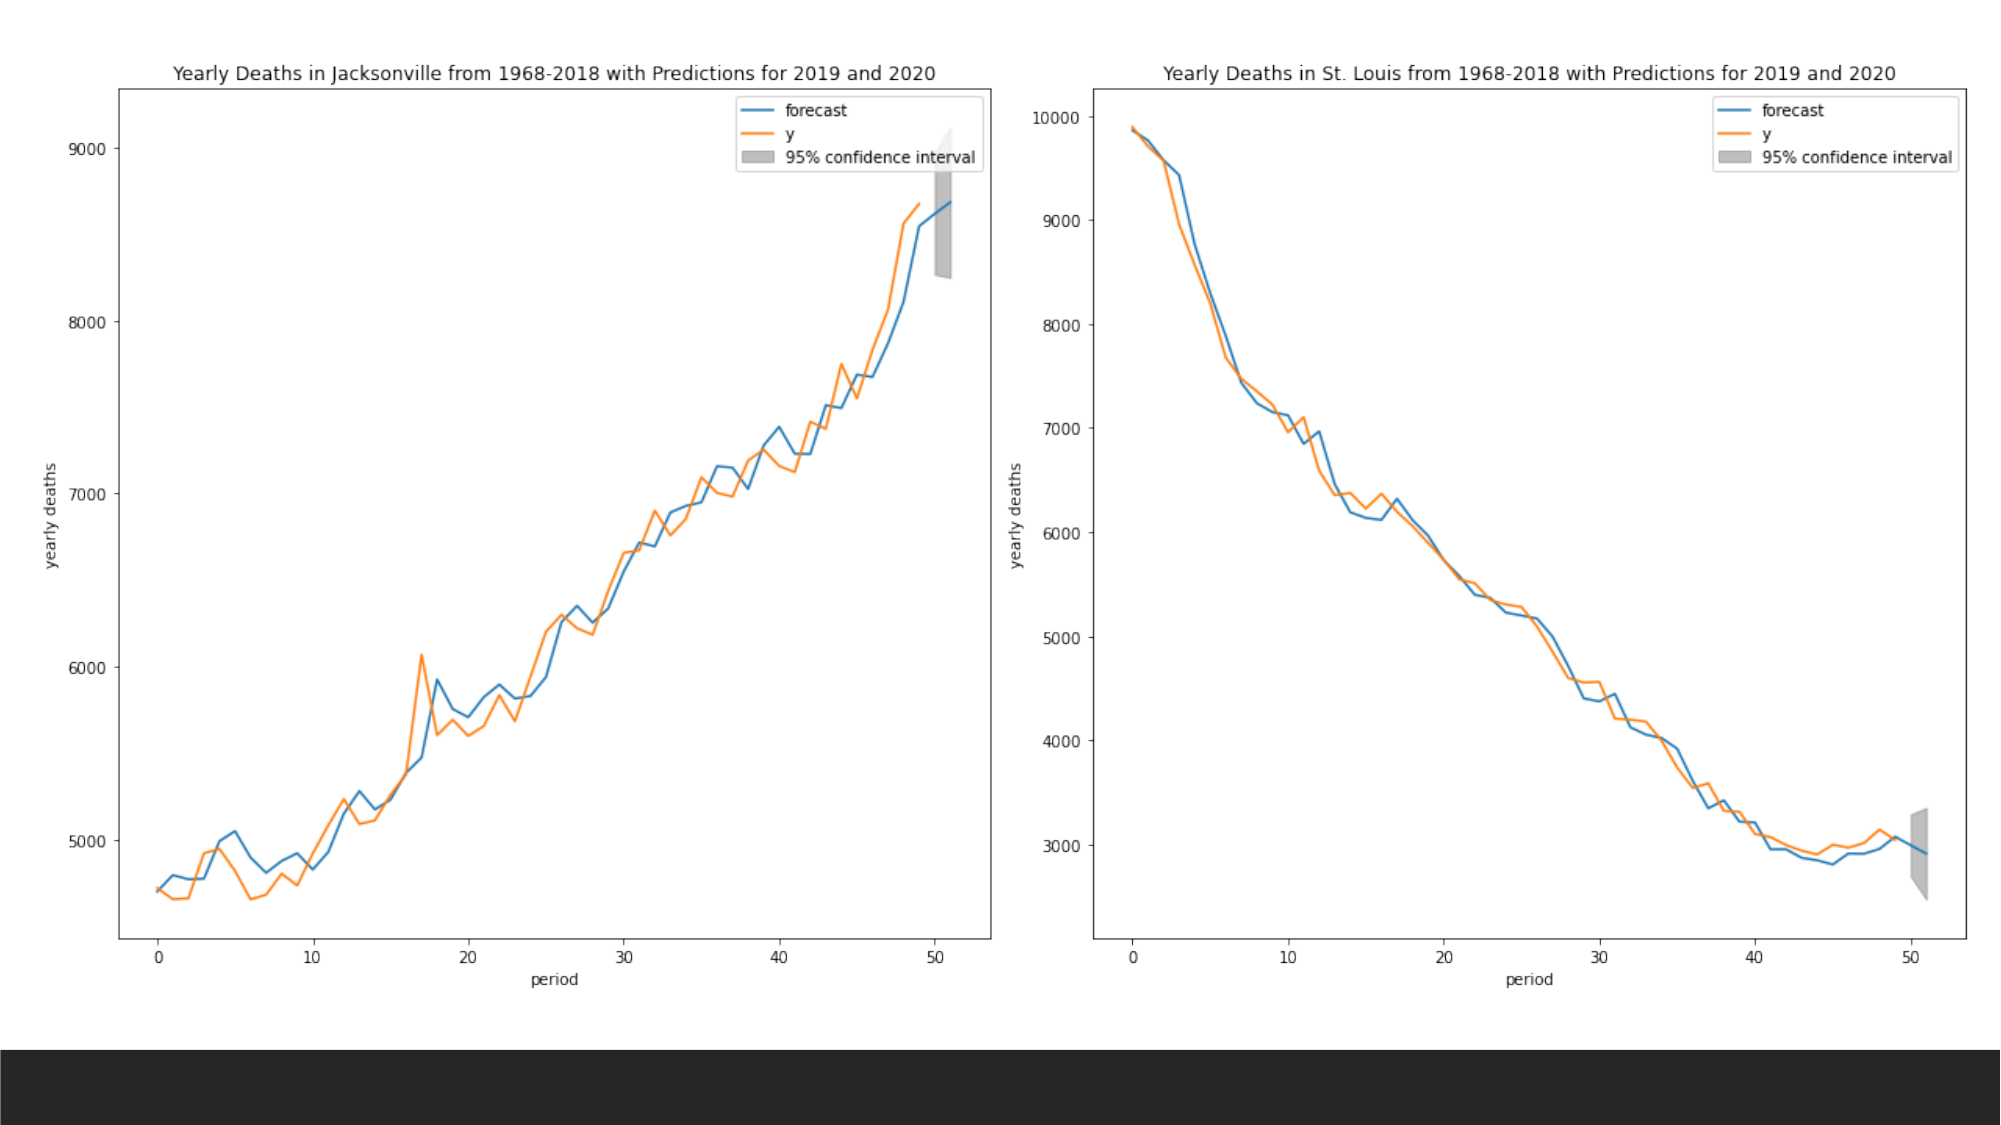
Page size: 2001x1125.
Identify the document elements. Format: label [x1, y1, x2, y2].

picture [33, 53, 1977, 999]
